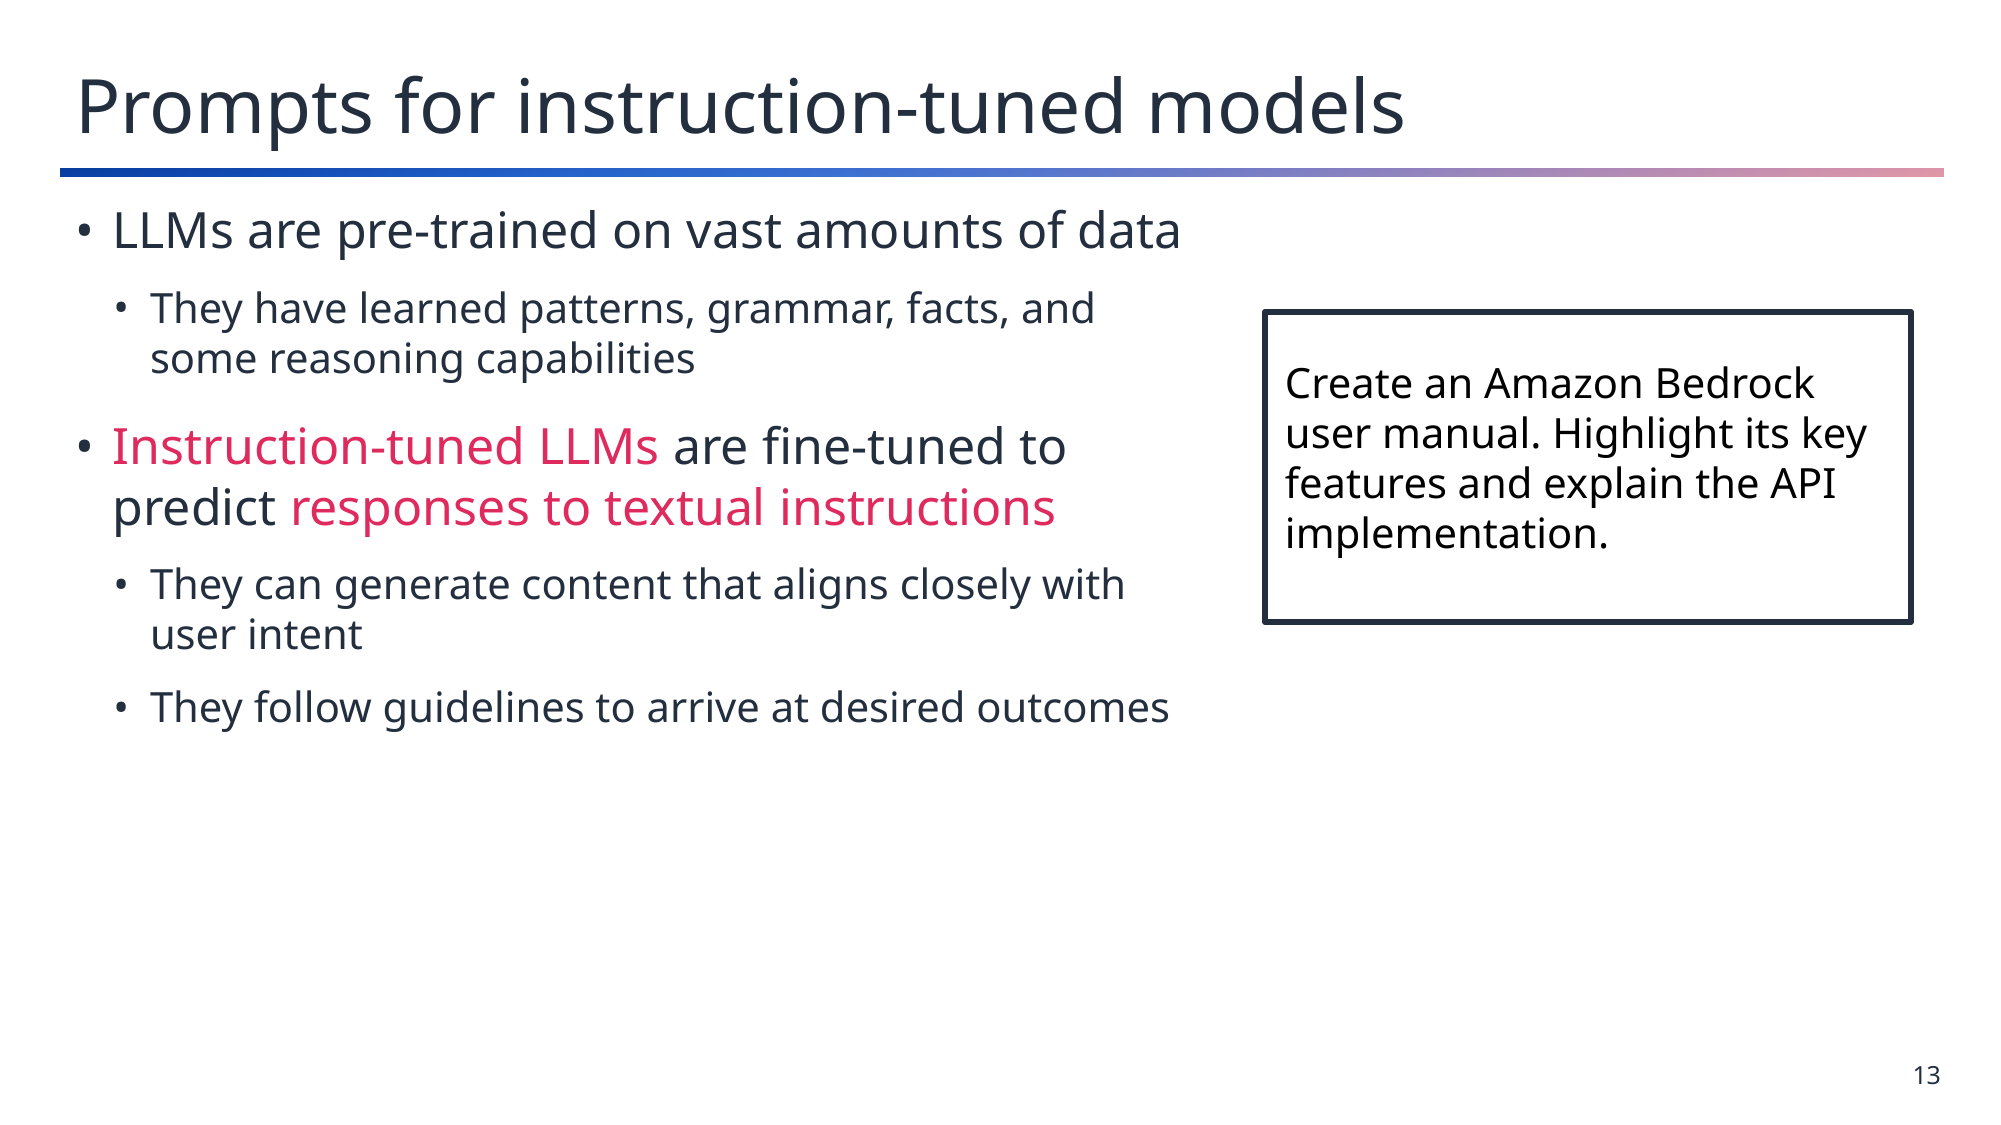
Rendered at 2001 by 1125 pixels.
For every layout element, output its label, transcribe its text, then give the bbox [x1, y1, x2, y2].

slide_number 13 [1861, 1057, 1941, 1095]
text_box Create an Amazon Bedrock user manual. Highlight its key features and explain the API implementation. [1265, 311, 1911, 622]
title Prompts for instruction-tuned models [60, 49, 1941, 170]
list LLMs are pre-trained on vast amounts of data They have learned patterns, grammar, facts, and some reasoning capabilities Instruction-tuned LLMs are fine-tuned to predict responses to textual instructions They can generate content that aligns closely with user intent They follow guidelines to arrive at desired outcomes [60, 191, 1227, 1055]
picture [60, 168, 1944, 177]
